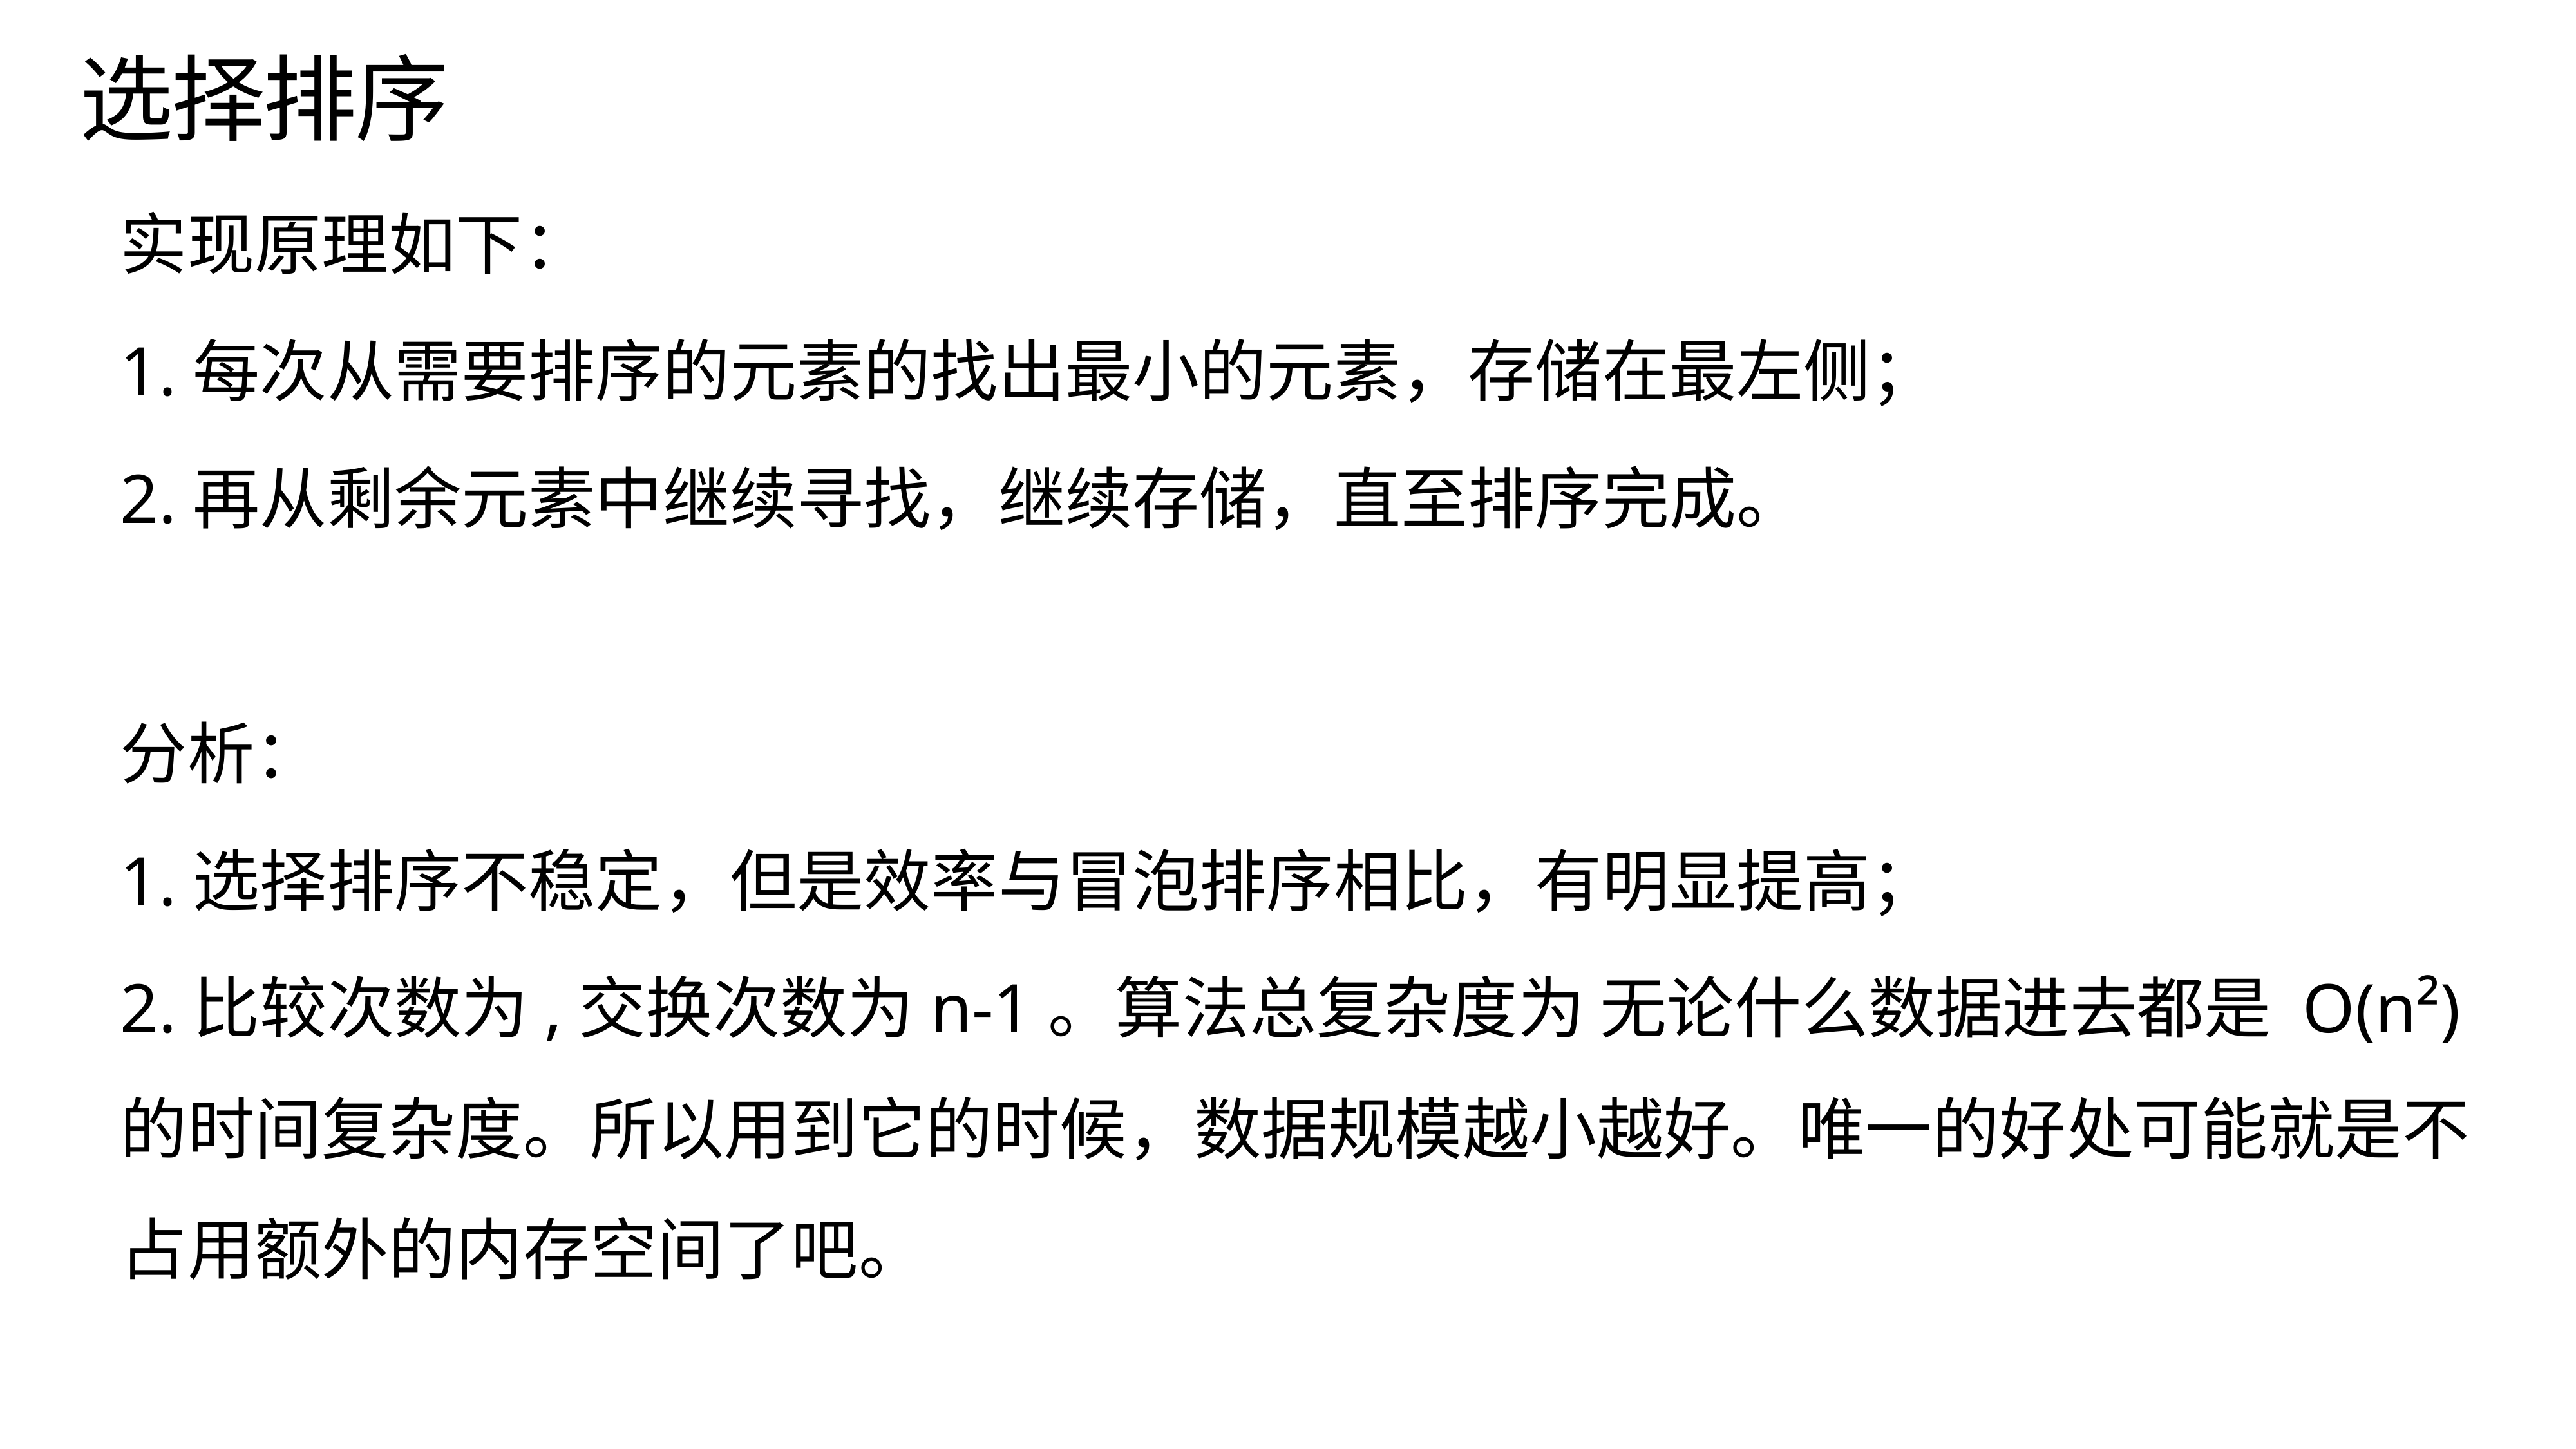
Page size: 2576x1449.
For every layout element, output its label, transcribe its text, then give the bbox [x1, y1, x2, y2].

title 选择排序 [73, 1, 2396, 212]
text_box 实现原理如下： 1.每次从需要排序的元素的找出最小的元素，存储在最左侧； 2.再从剩余元素中继续寻找，继续存储，直至排序完成。 分析： 1.选择排序不稳定，但是效率与冒泡排序相比，有明显提高； 2.比较次数为,交换次数为n-1。算法总复杂度为 无论什么数据进去都是 O(n²) 的时间复杂度。所以用到它的时候，数据规模越小越好。唯一的好处可能就是不占用额外的内存空间了吧。 [115, 156, 2528, 1293]
